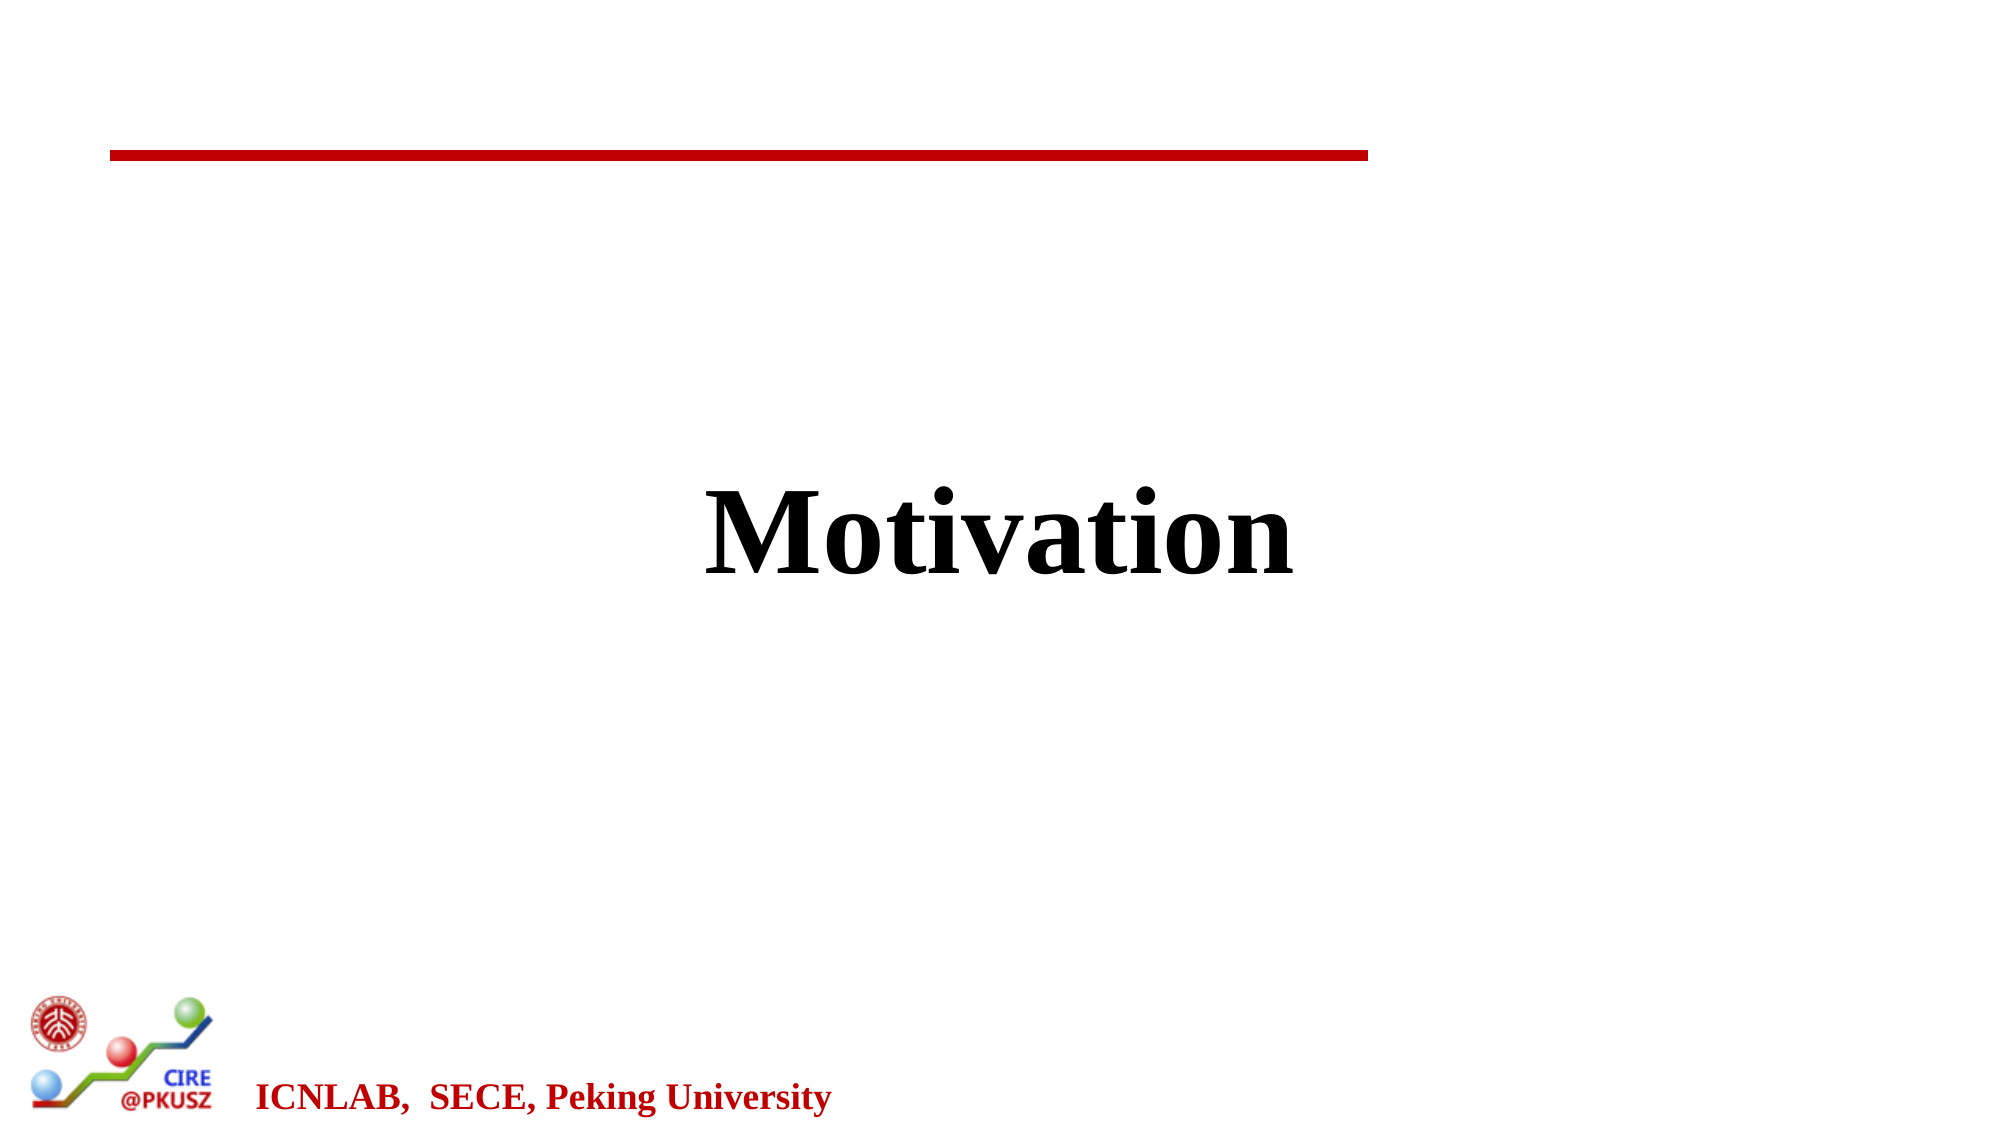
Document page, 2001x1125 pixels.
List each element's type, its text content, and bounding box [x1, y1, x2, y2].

title Motivation [249, 216, 1750, 609]
picture [0, 987, 241, 1125]
